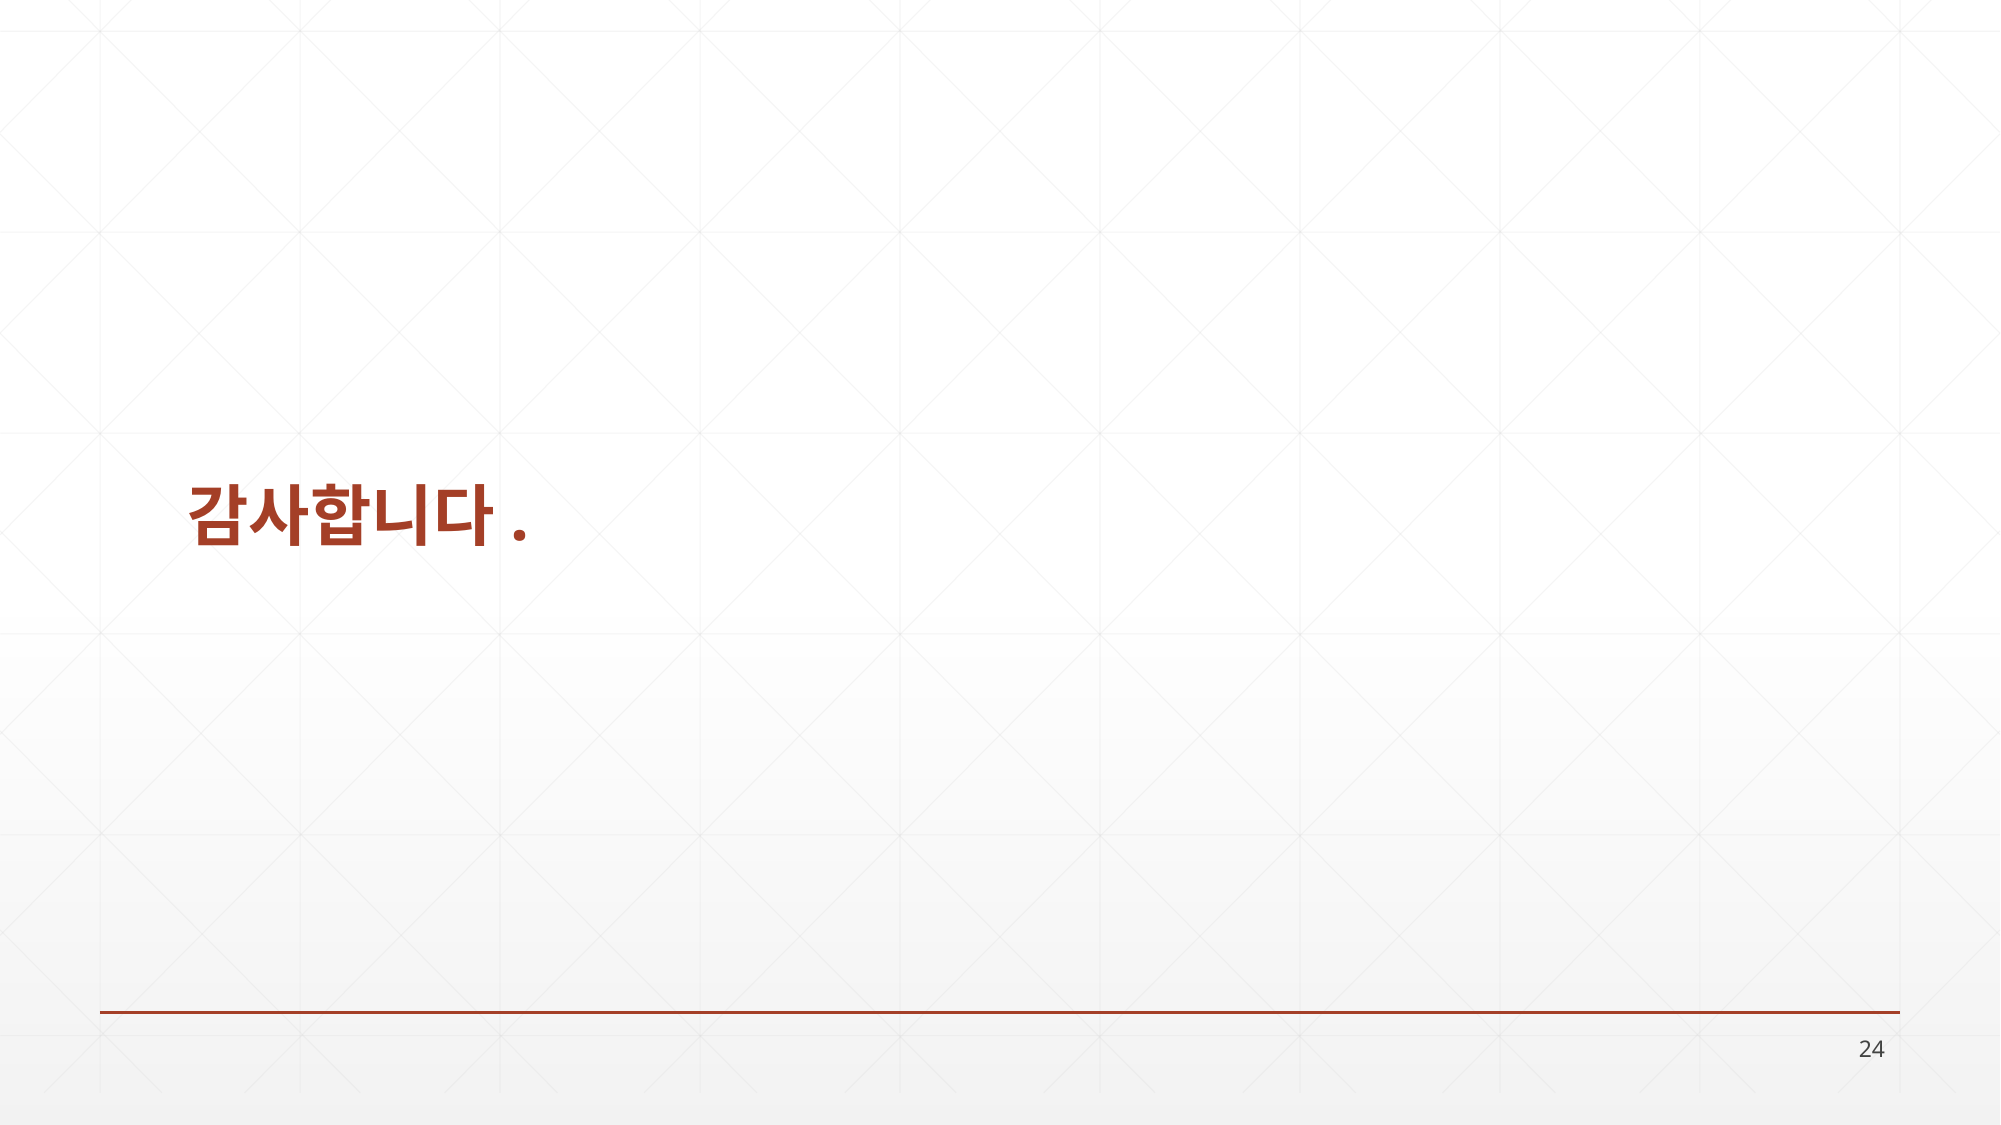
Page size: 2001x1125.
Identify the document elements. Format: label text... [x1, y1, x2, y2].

title 감사합니다. [172, 375, 1748, 563]
slide_number 24 [1749, 1031, 1901, 1069]
